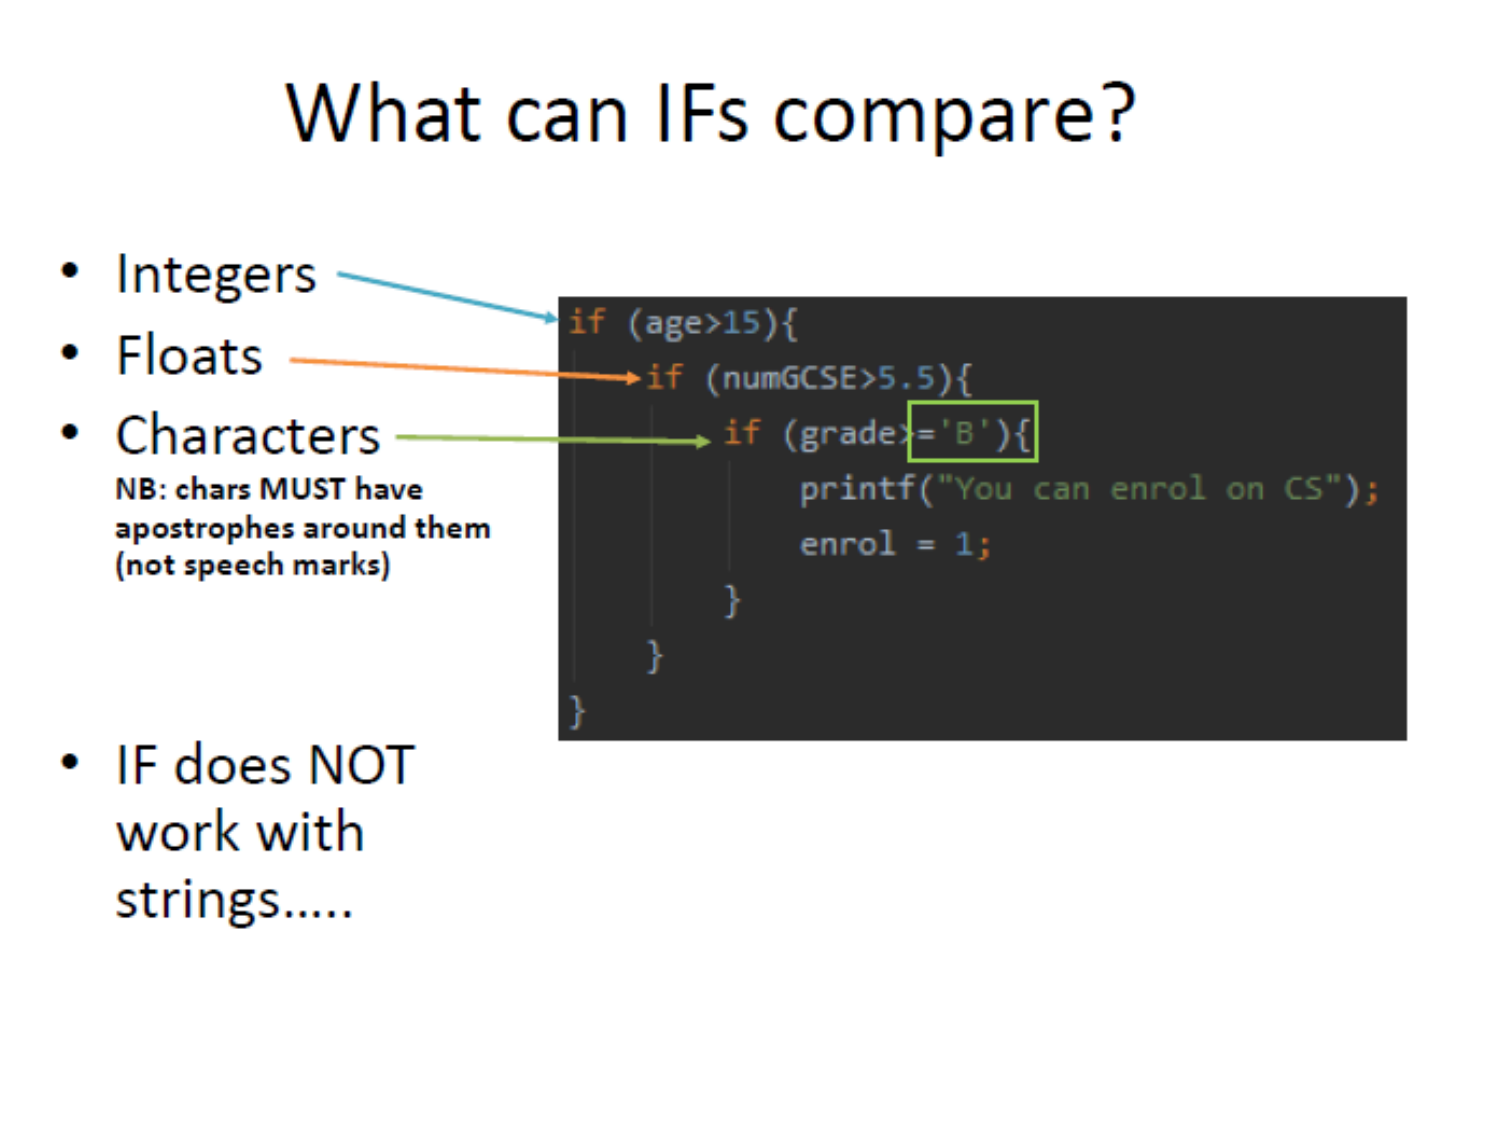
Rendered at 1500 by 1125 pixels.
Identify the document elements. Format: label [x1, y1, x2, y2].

list [29, 30, 1427, 1000]
